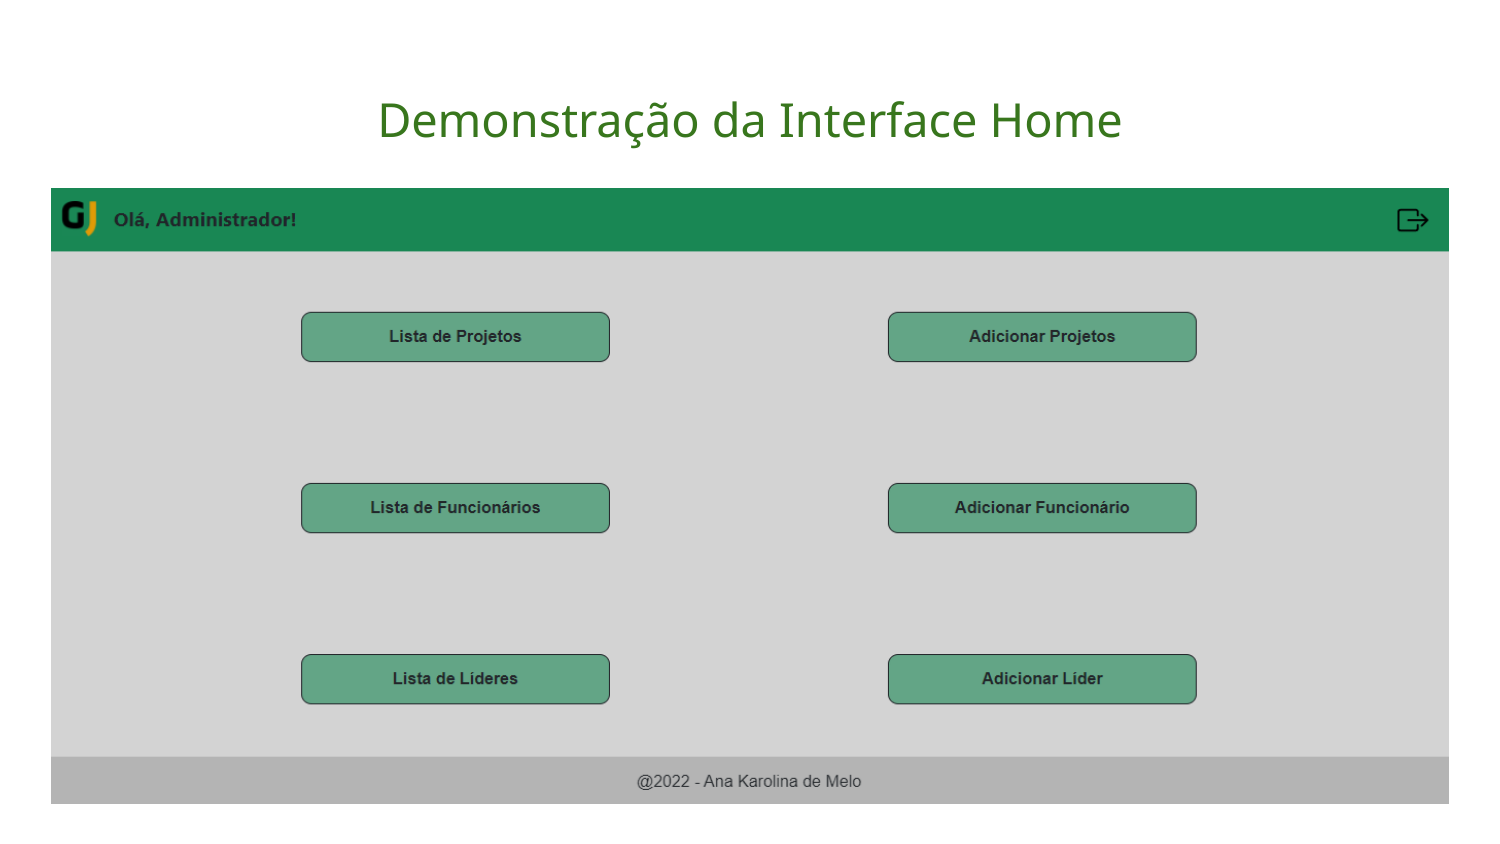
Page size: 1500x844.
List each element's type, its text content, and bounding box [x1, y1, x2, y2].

title Demonstração da Interface Home [51, 72, 1449, 167]
picture [50, 188, 1450, 804]
